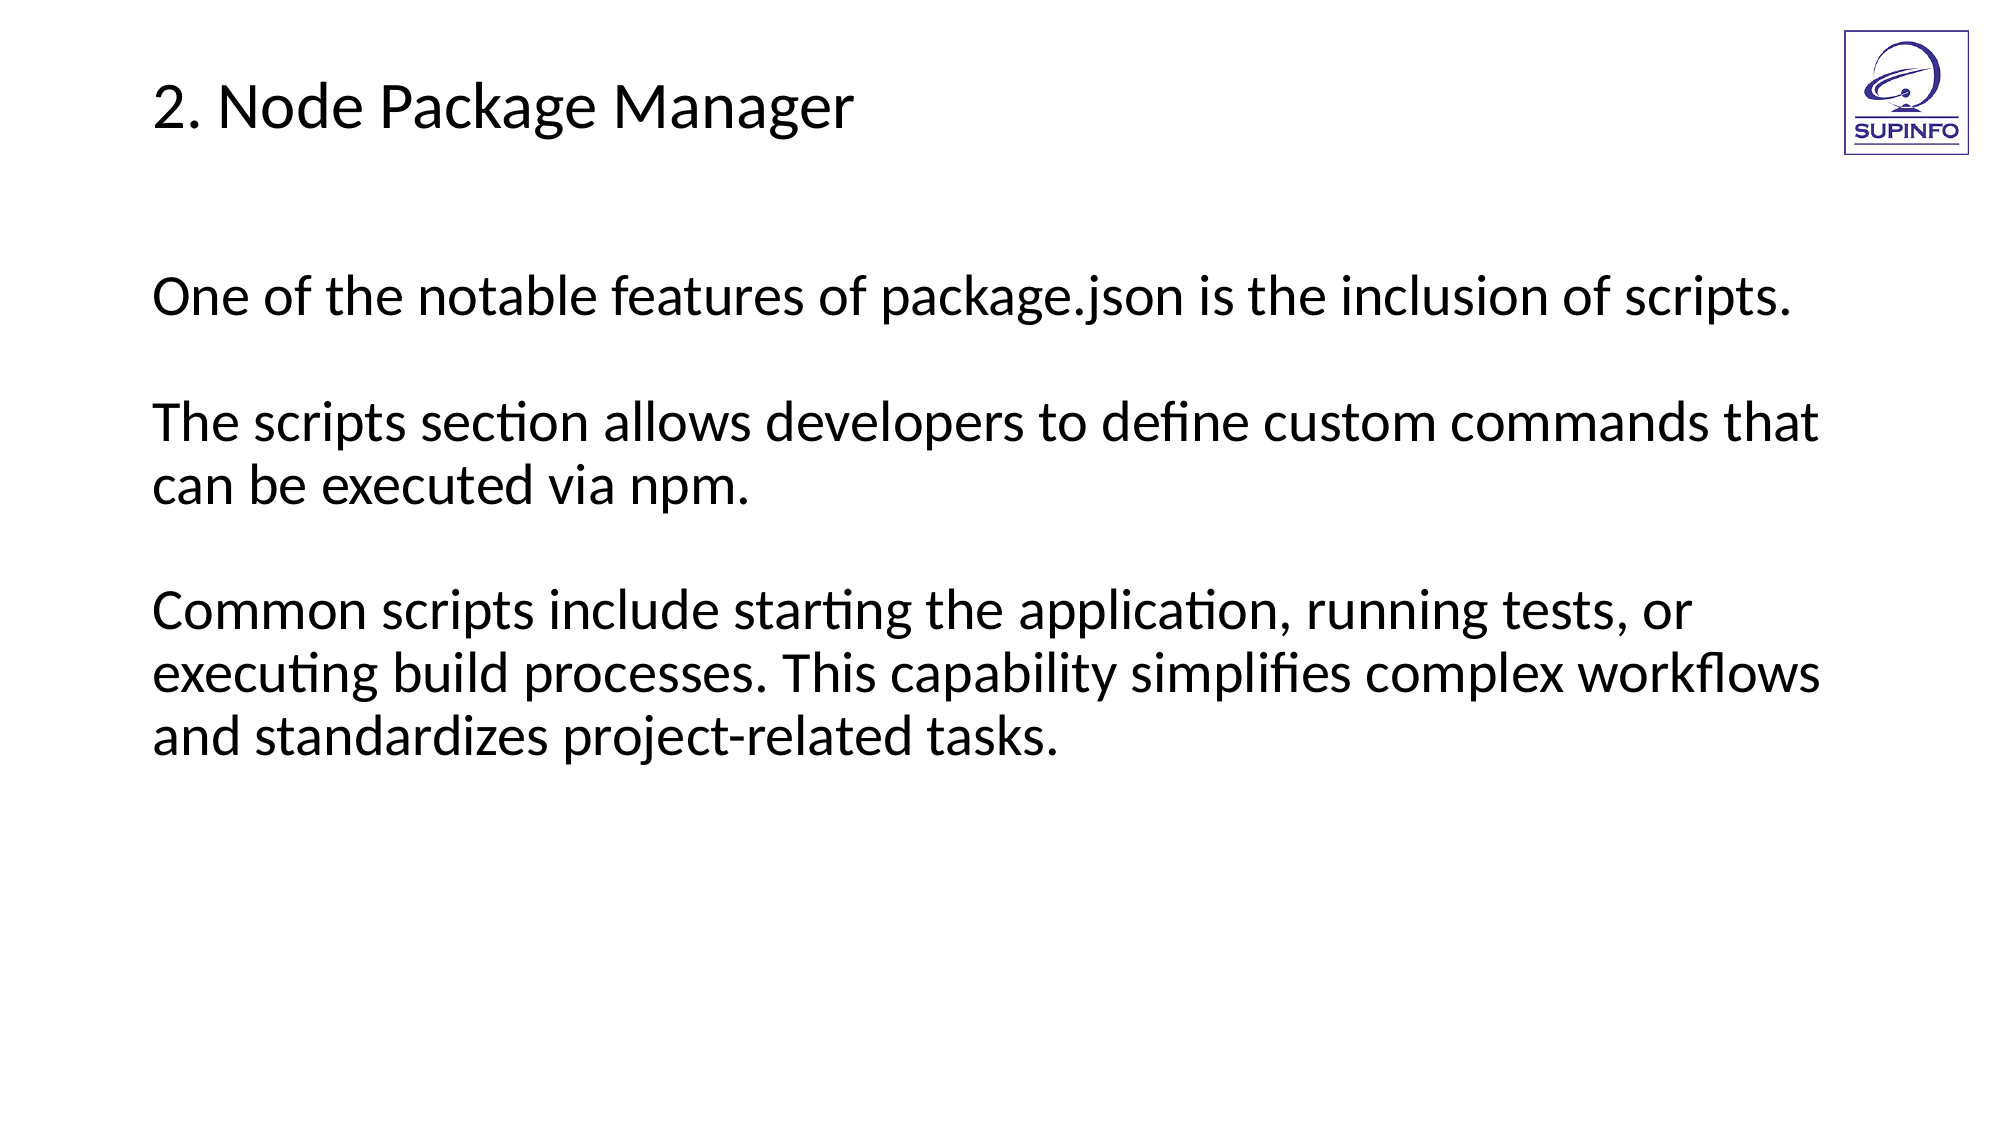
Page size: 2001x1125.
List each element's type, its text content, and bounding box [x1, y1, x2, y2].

list 2. Node Package Manager [137, 63, 1862, 157]
list One of the notable features of package.json is the inclusion of scripts. The scripts section allows developers to define custom commands that can be executed via npm. Common scripts include starting the application, running tests, or executing build processes. This capability simplifies complex workflows and standardizes project-related tasks. [137, 257, 1863, 1014]
picture [1844, 30, 1969, 155]
